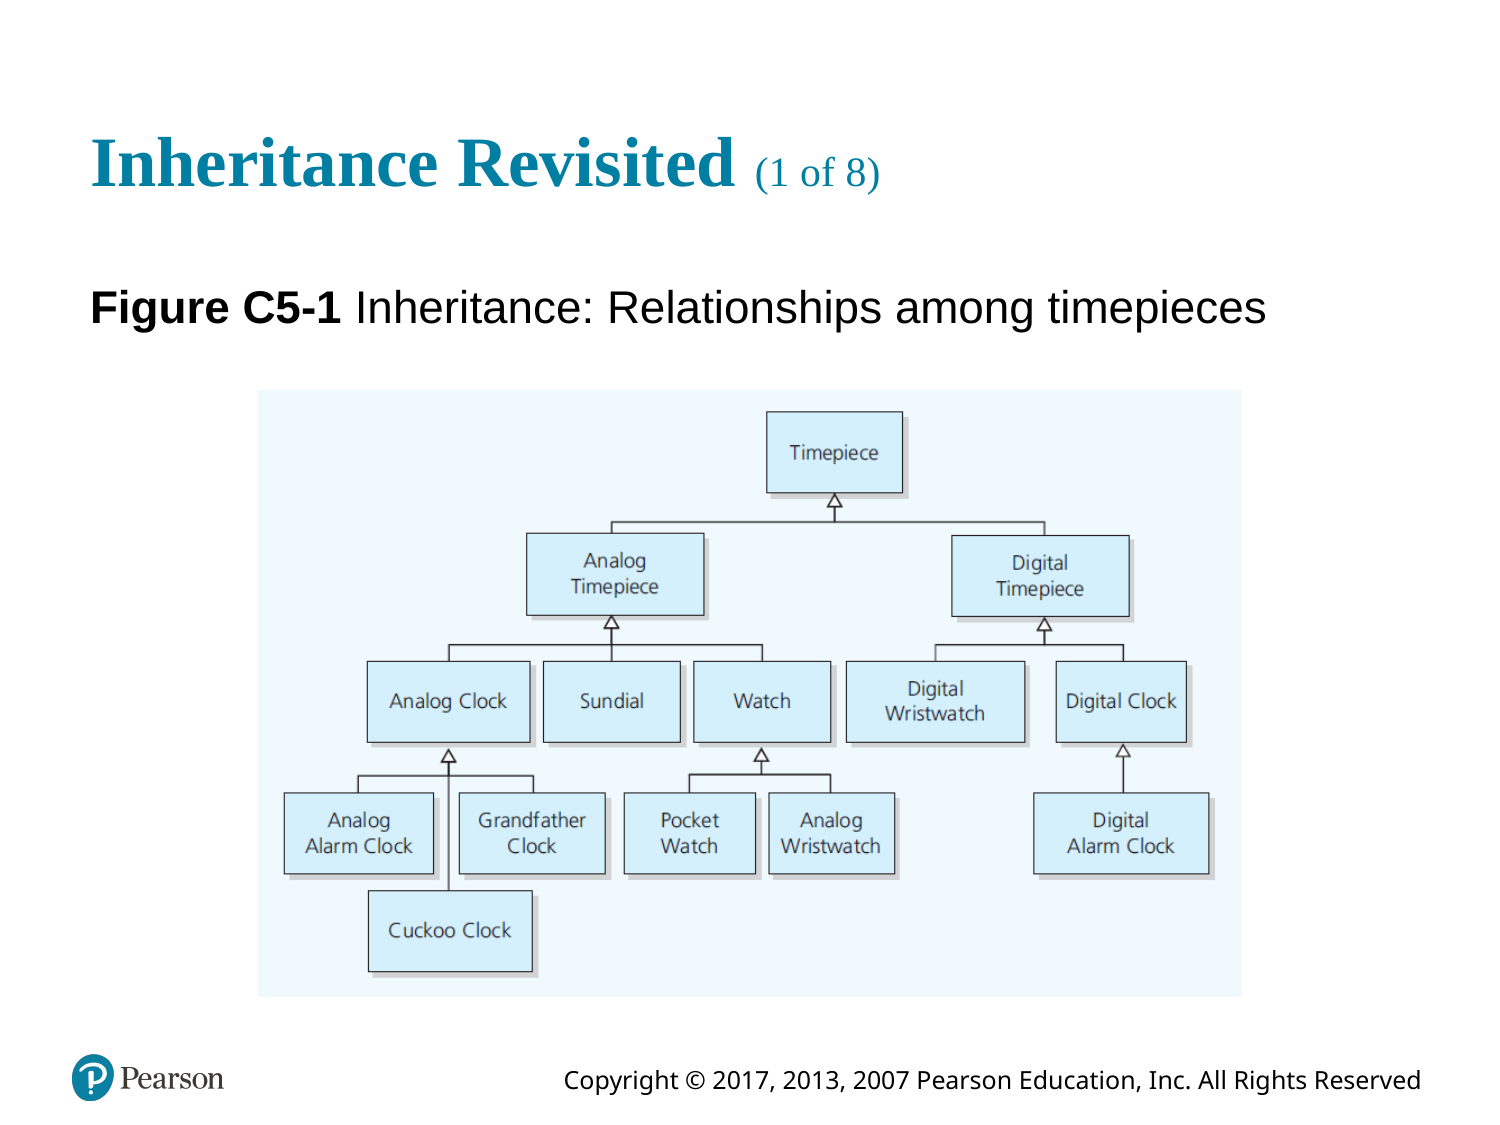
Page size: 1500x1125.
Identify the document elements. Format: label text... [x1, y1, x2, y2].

picture [72, 1054, 88, 1070]
title Inheritance Revisited (1 of 8) [75, 35, 1425, 216]
picture [257, 390, 1243, 997]
picture [72, 1087, 83, 1101]
list Figure C5-1 Inheritance: Relationships among timepieces [75, 262, 1425, 344]
picture [80, 1063, 106, 1088]
picture [98, 1054, 224, 1101]
